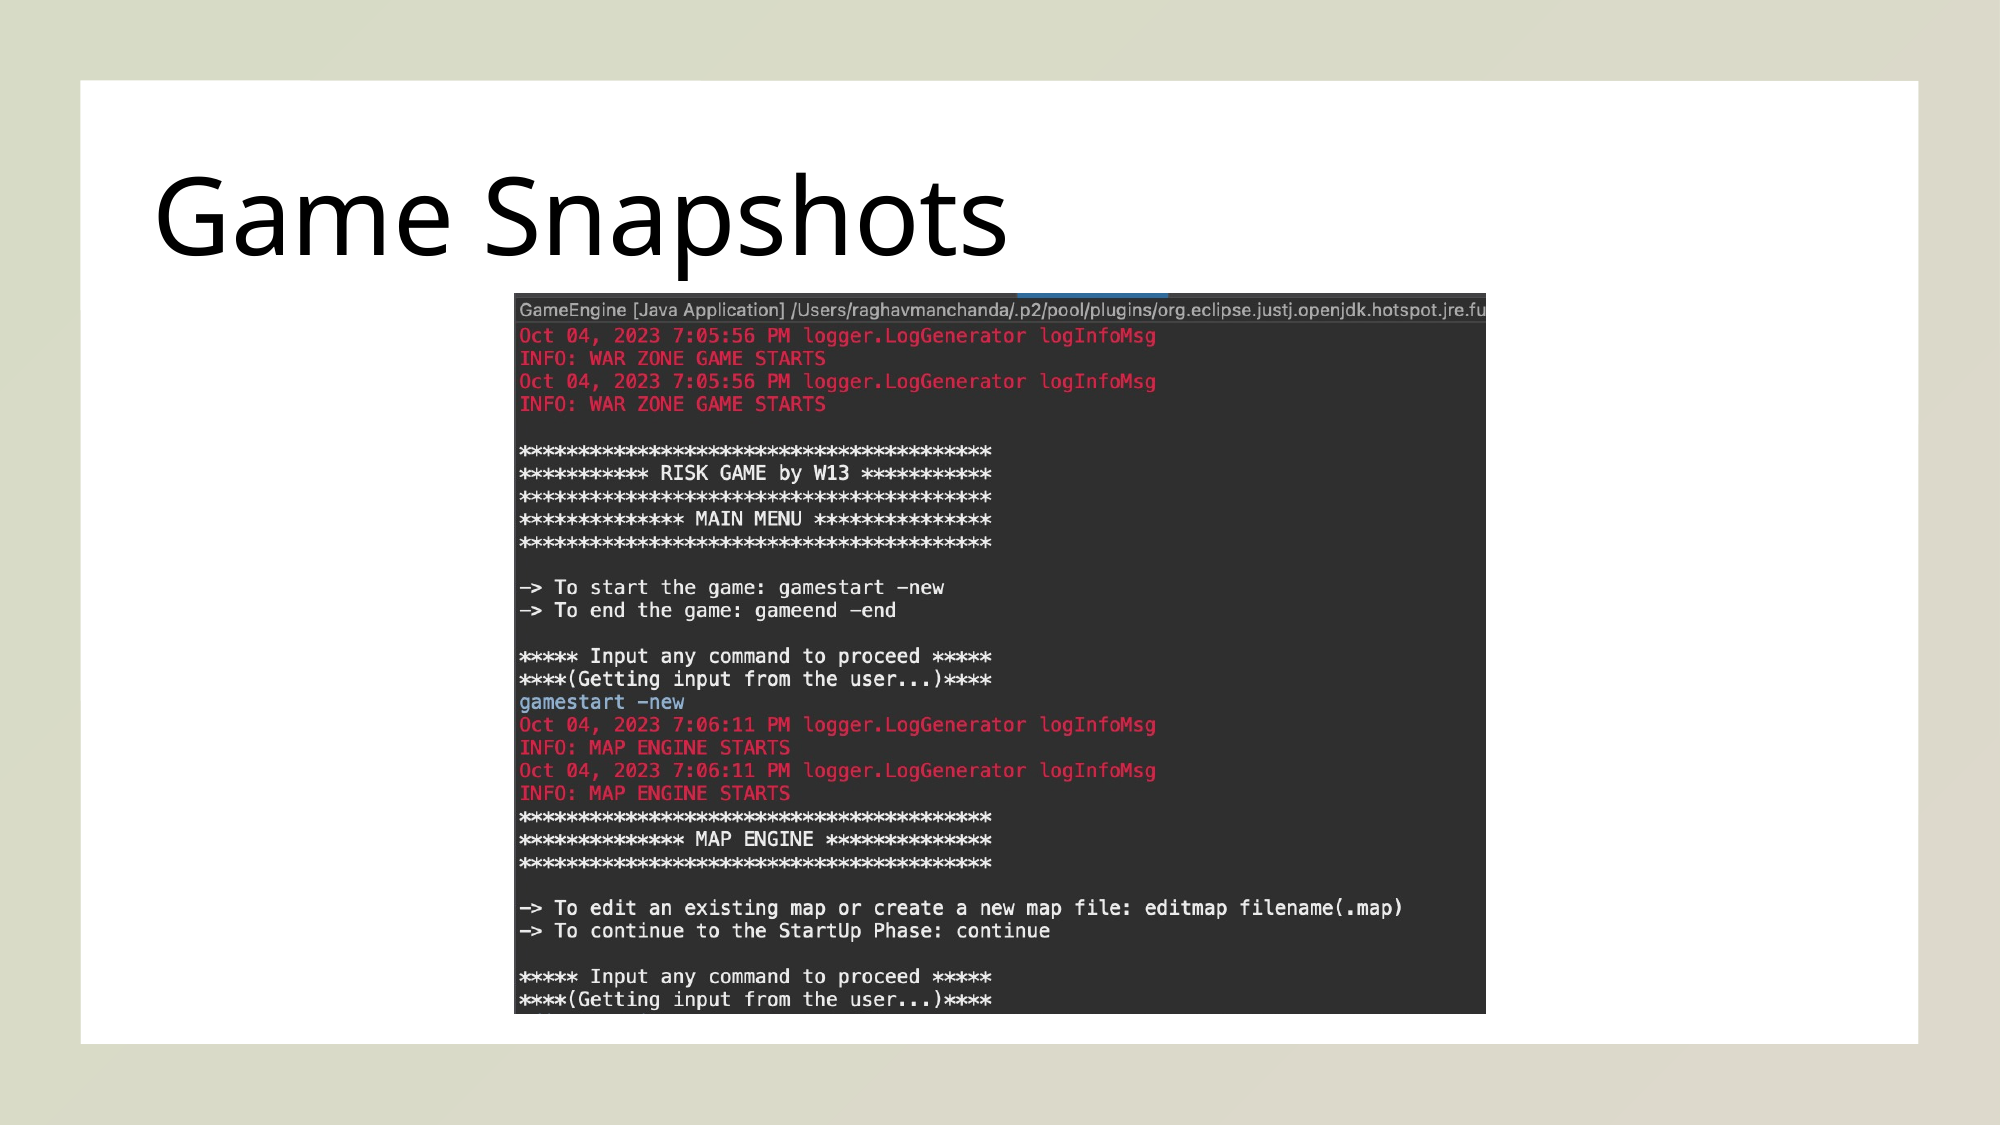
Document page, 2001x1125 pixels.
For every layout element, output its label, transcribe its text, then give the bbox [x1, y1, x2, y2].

title Game Snapshots [137, 111, 1863, 330]
picture [514, 293, 1486, 1014]
